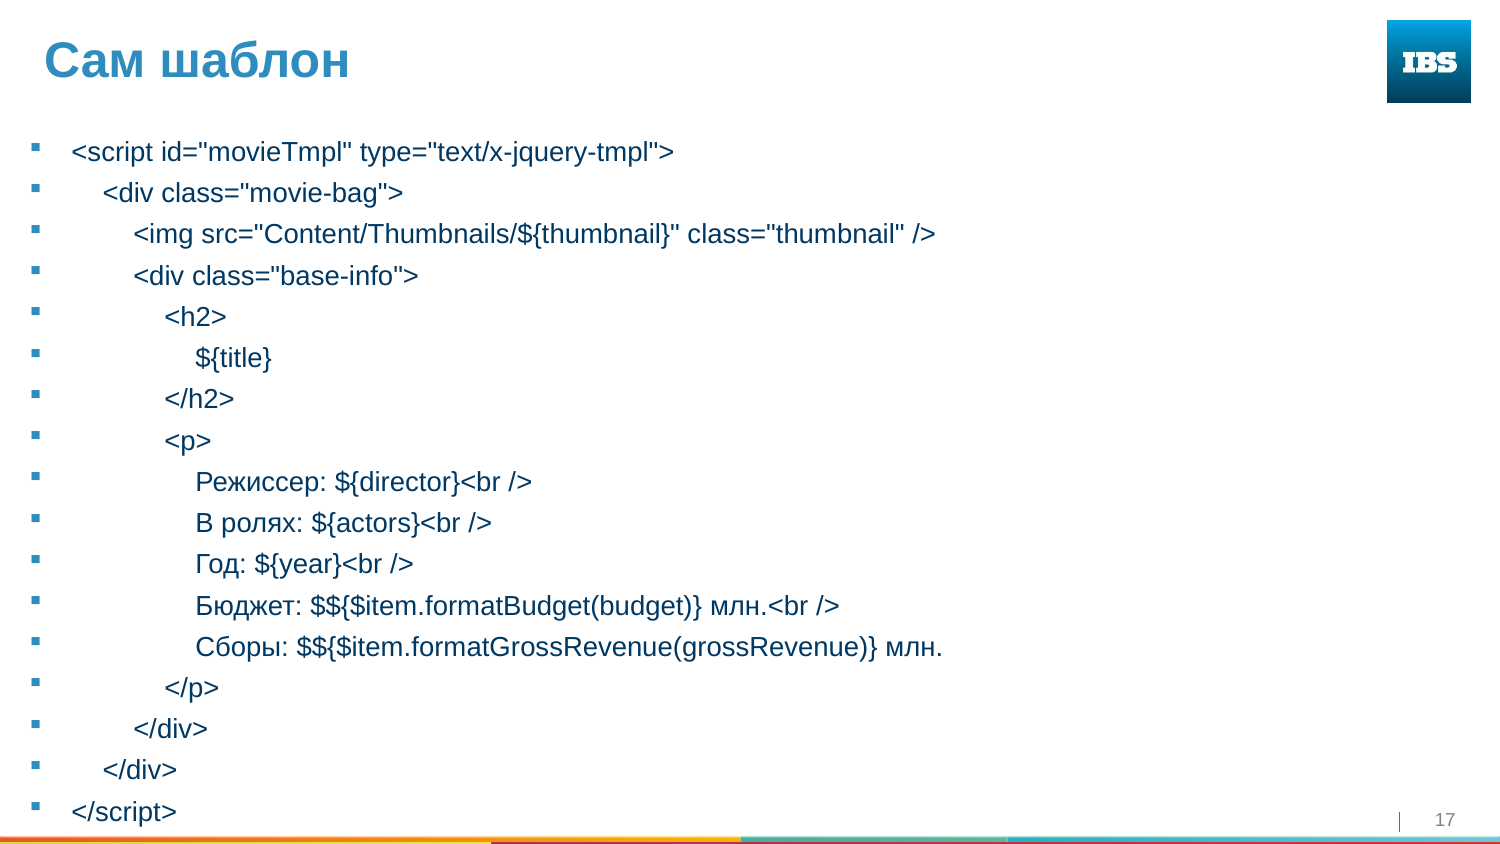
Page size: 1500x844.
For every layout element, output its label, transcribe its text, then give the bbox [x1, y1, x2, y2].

list <script id="movieTmpl" type="text/x-jquery-tmpl"> <div class="movie-bag"> <img src="Content/Thumbnails/${thumbnail}" class="thumbnail" /> <div class="base-info"> <h2> ${title} </h2> <p> Режиссер: ${director}<br /> В ролях: ${actors}<br /> Год: ${year}<br /> Бюджет: $${$item.formatBudget(budget)} млн.<br /> Сборы: $${$item.formatGrossRevenue(grossRevenue)} млн. </p> </div> </div> </script> [29, 126, 1471, 836]
picture [0, 836, 1500, 844]
picture [1403, 52, 1456, 72]
title Сам шаблон [29, 20, 1365, 103]
